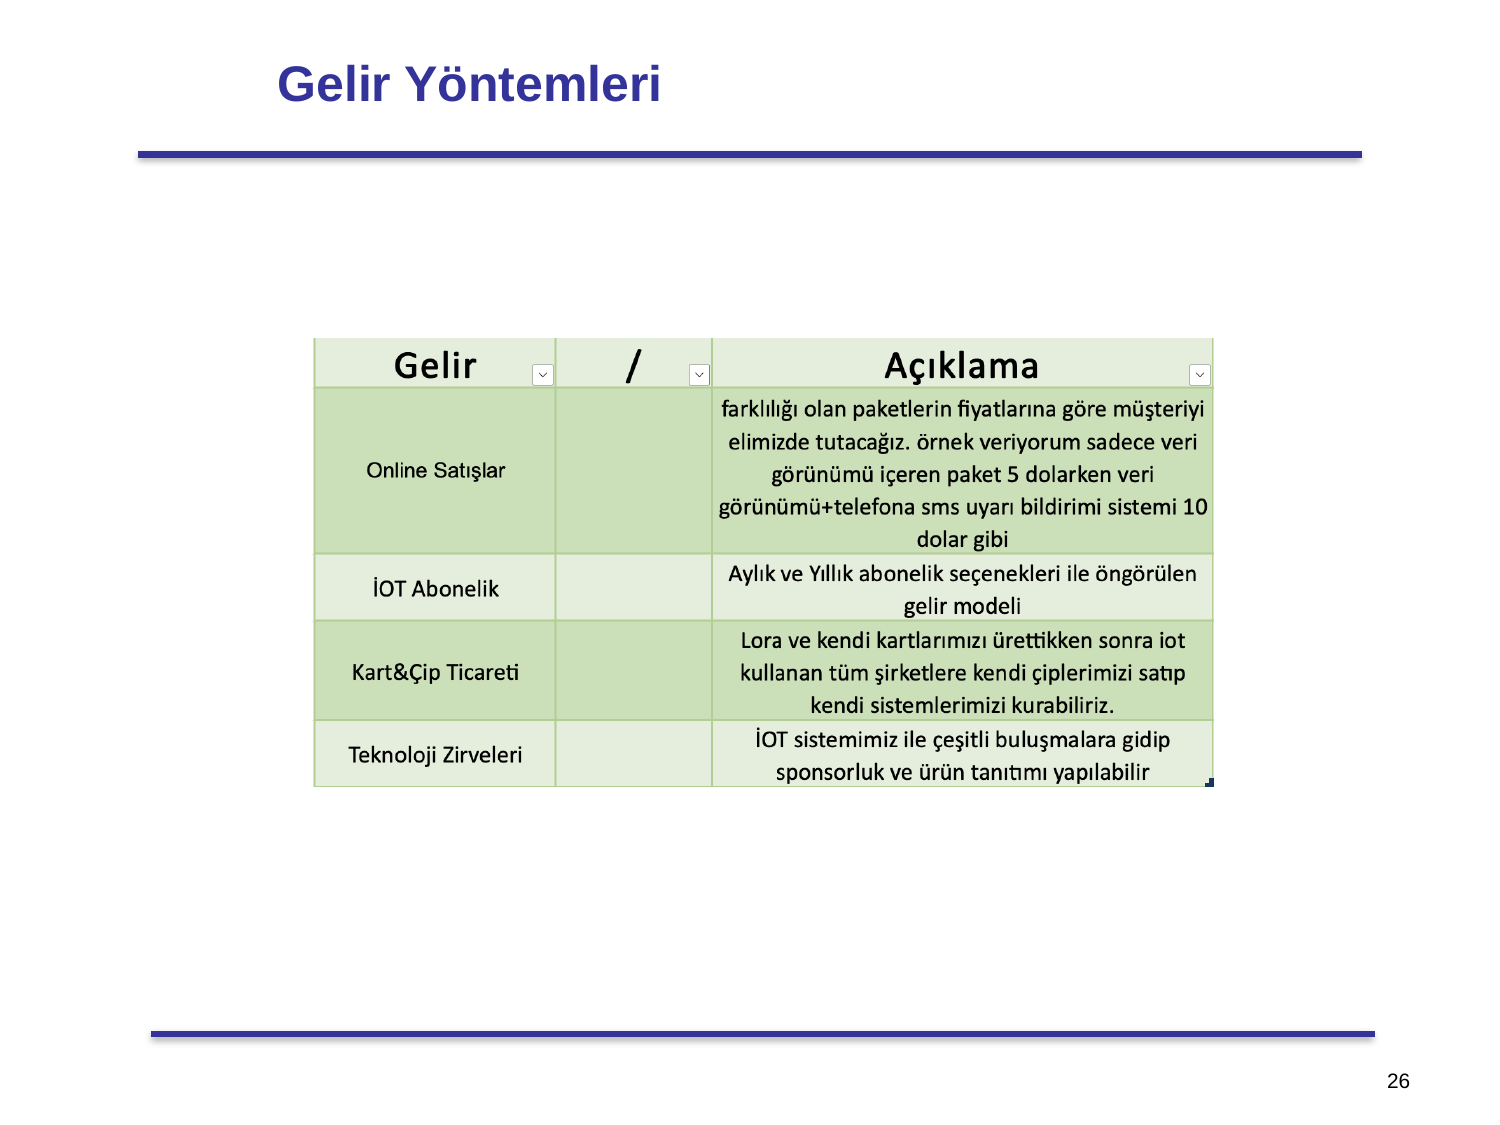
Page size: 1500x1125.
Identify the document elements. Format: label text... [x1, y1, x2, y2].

picture [311, 338, 1214, 787]
slide_number ‹#› [1312, 1059, 1425, 1100]
title Gelir Yöntemleri [262, 12, 1150, 150]
